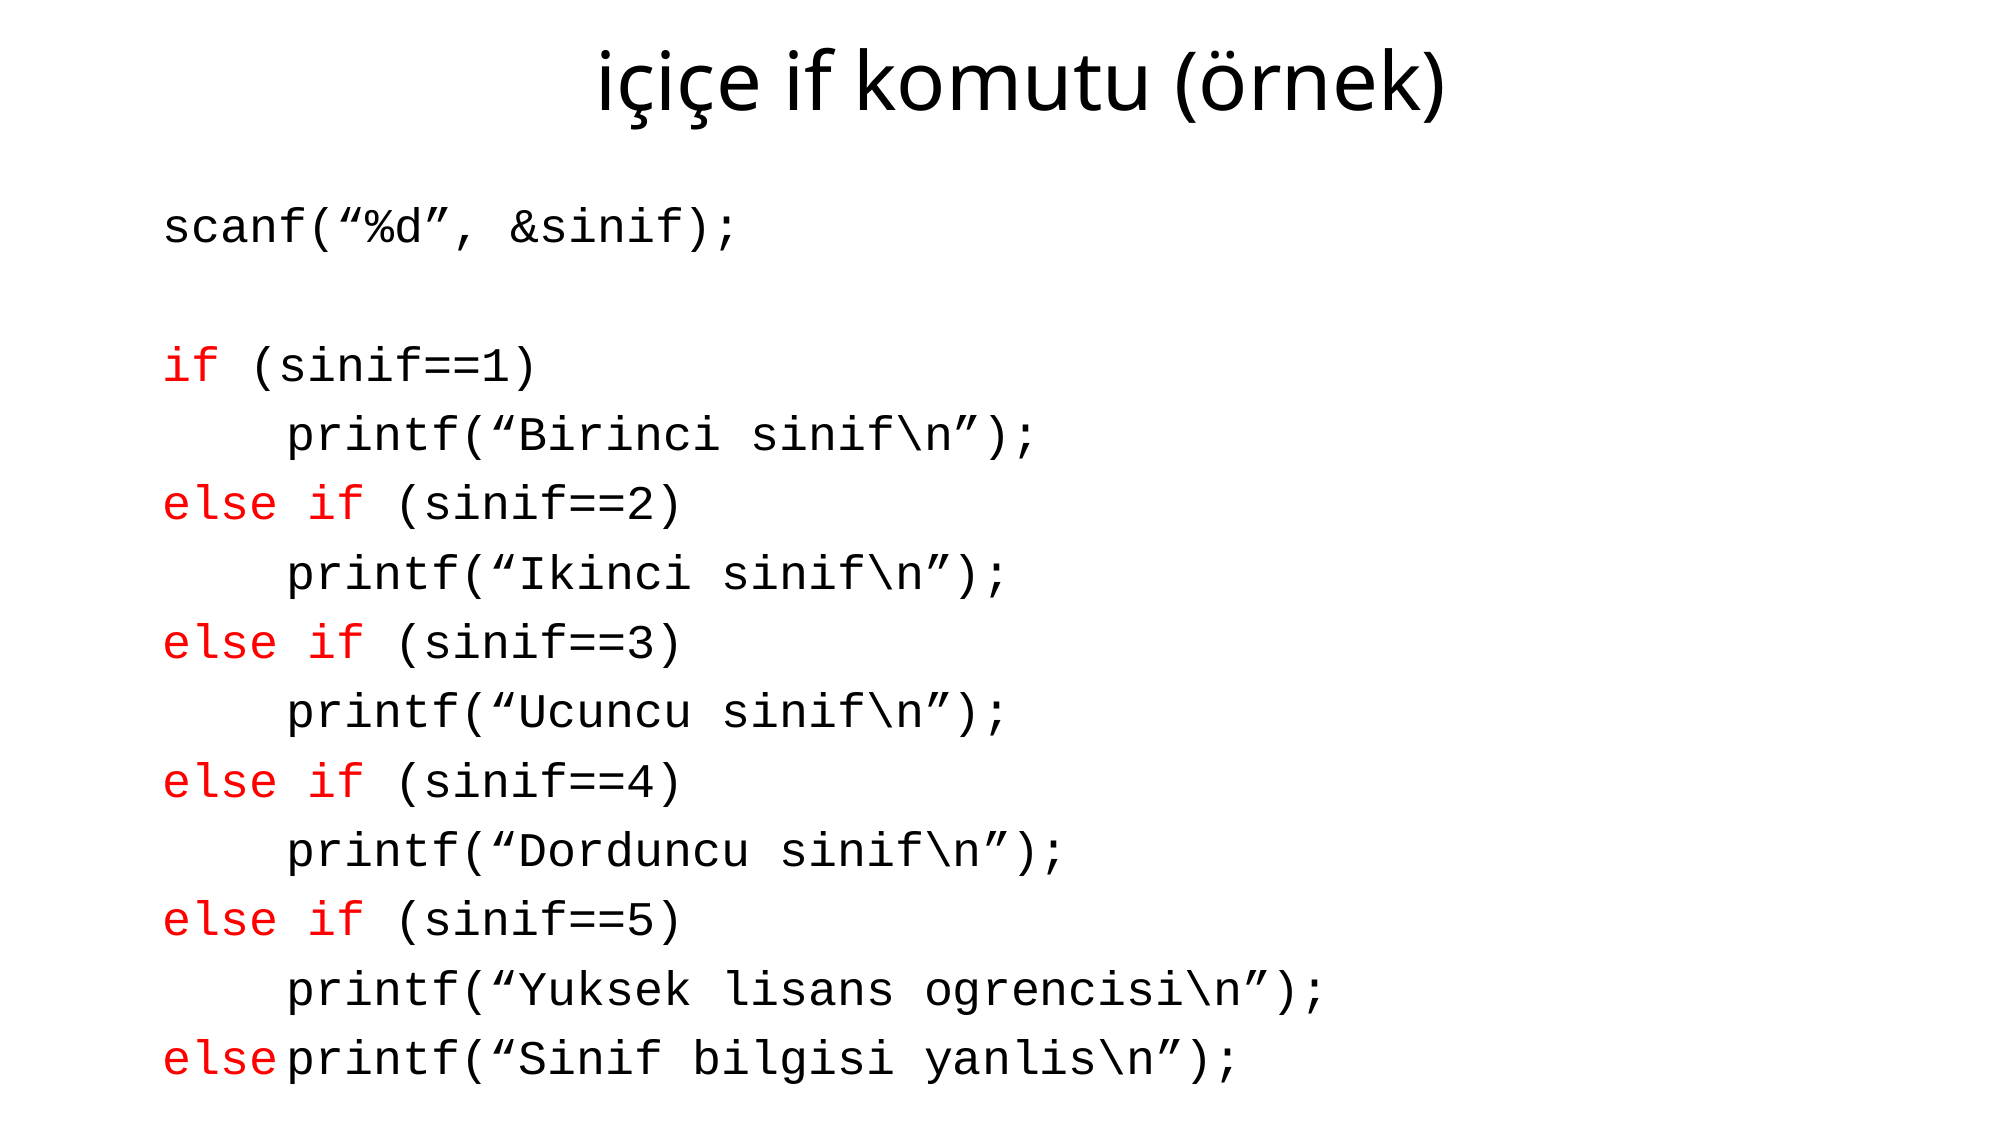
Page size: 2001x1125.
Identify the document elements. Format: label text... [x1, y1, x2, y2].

title içiçe if komutu (örnek) [579, 30, 1464, 137]
list scanf(“%d”, &sinif); if (sinif==1) printf(“Birinci sinif\n”); else if (sinif==2) printf(“Ikinci sinif\n”); else if (sinif==3) printf(“Ucuncu sinif\n”); else if (sinif==4) printf(“Dorduncu sinif\n”); else if (sinif==5) printf(“Yuksek lisans ogrencisi\n”); else printf(“Sinif bilgisi yanlis\n”); [147, 193, 1821, 1095]
